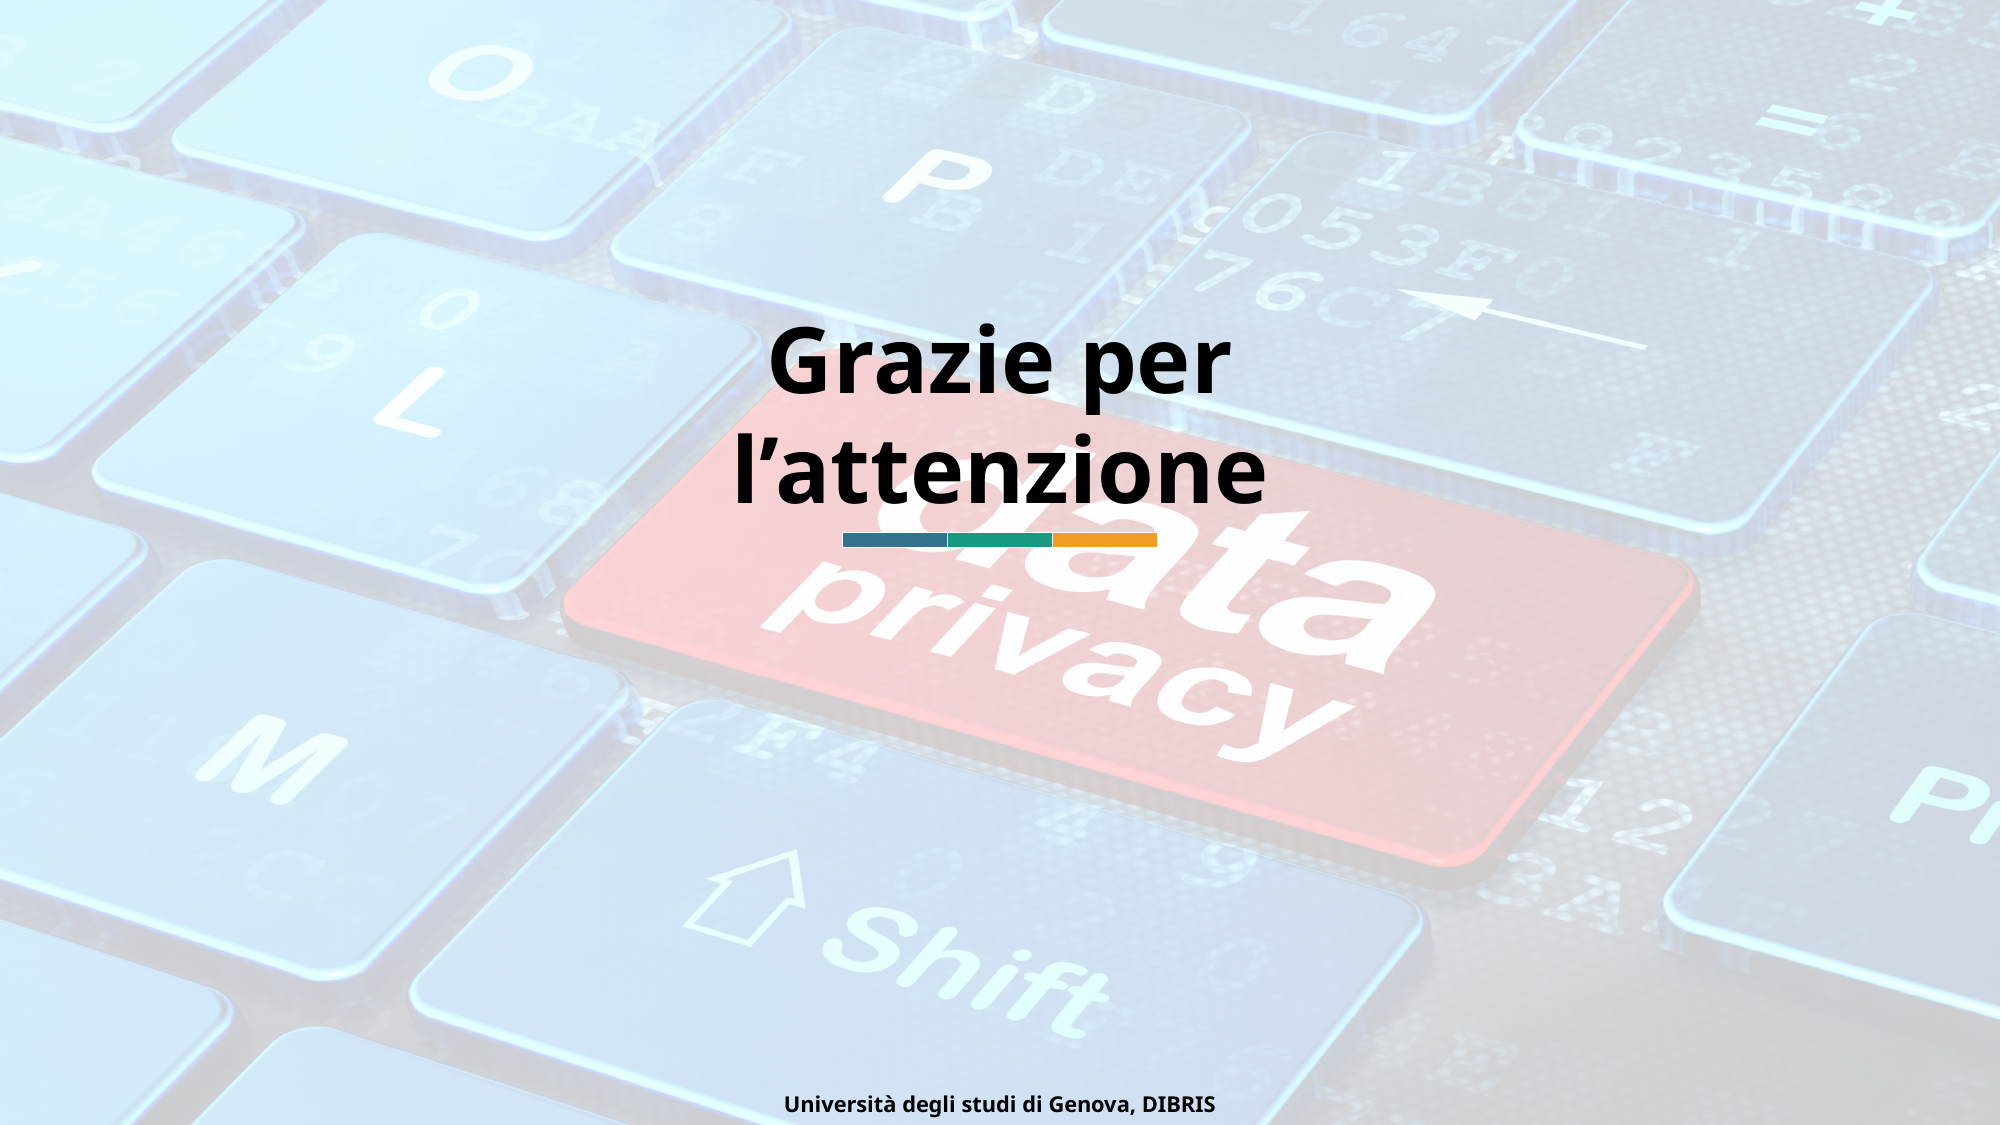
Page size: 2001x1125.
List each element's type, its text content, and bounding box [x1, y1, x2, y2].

text_box Università degli studi di Genova, DIBRIS [0, 1083, 2000, 1125]
text_box Grazie per l’attenzione [548, 294, 1452, 530]
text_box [842, 532, 1158, 548]
